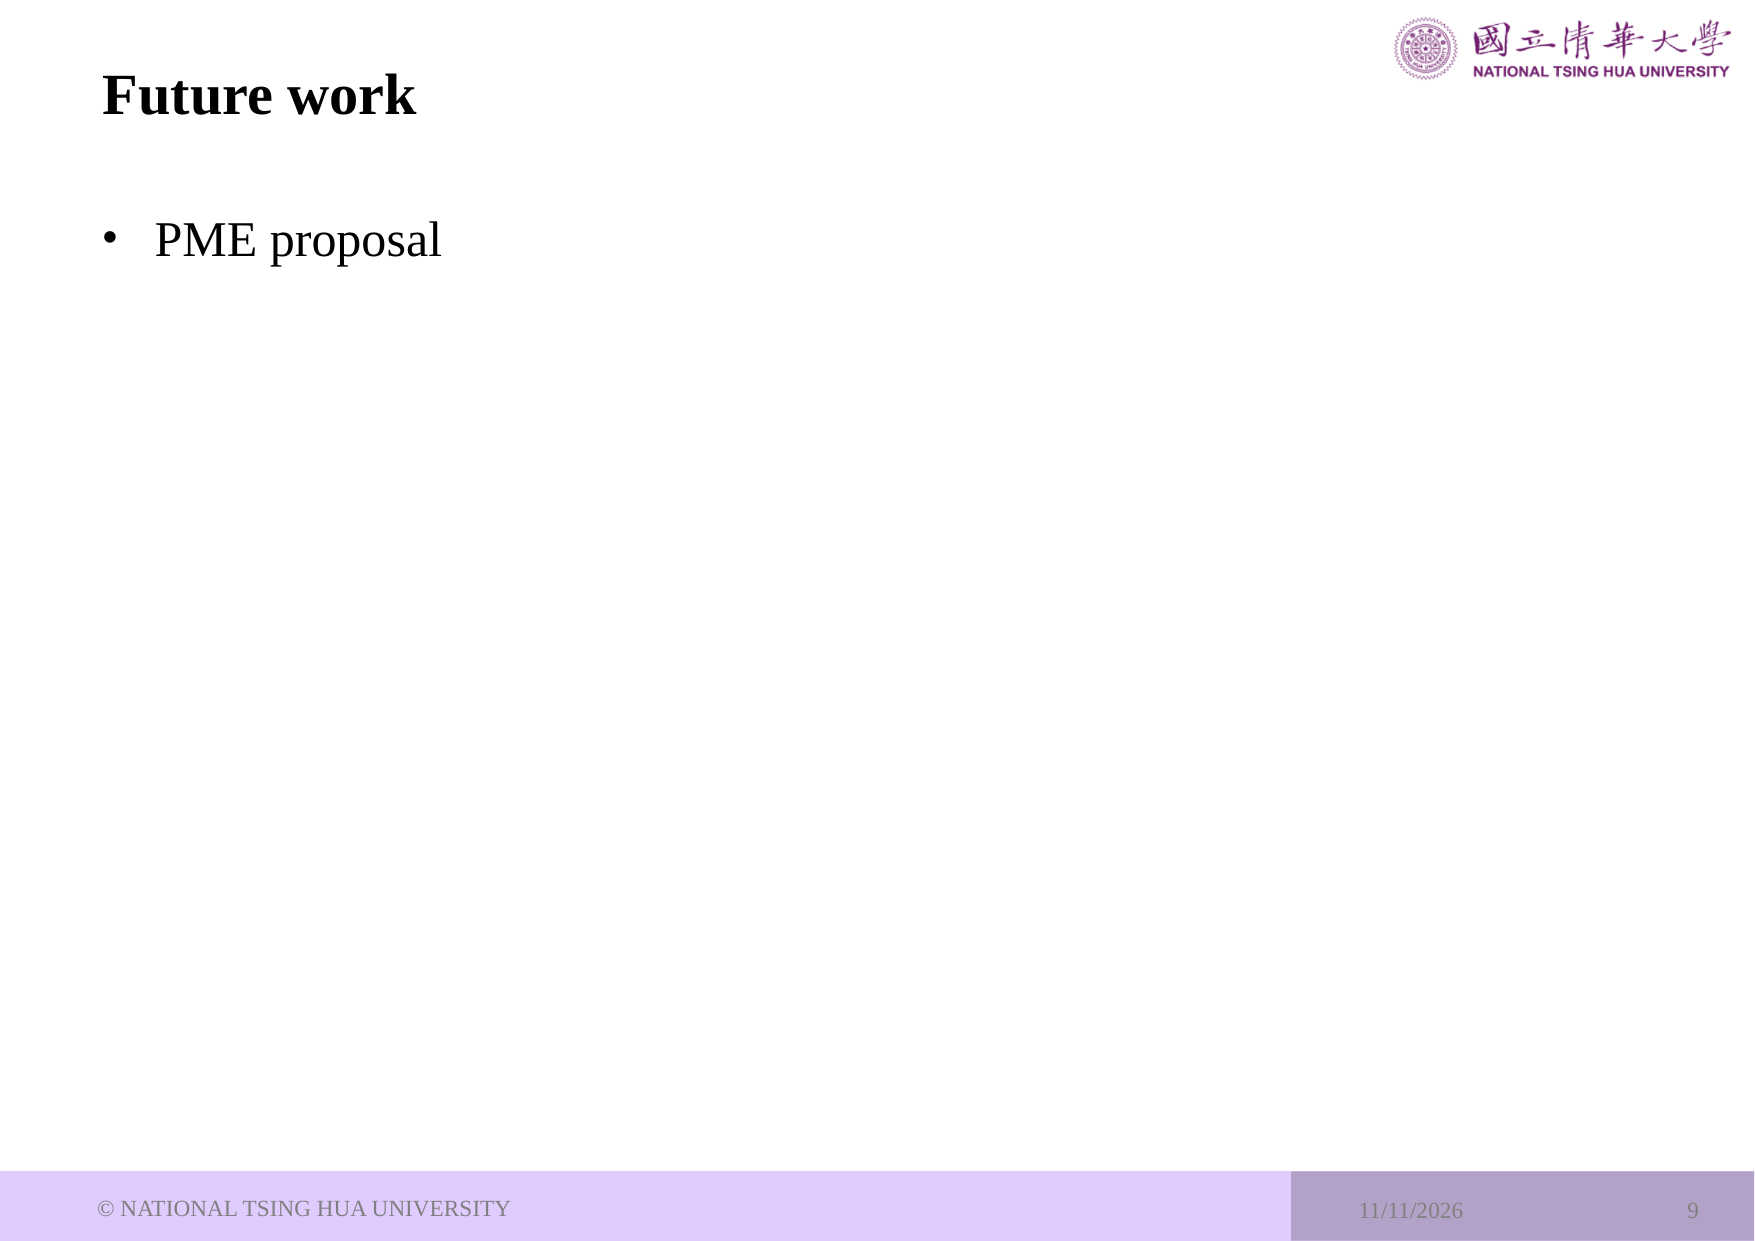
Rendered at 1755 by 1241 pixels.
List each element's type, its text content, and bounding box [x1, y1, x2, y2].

slide_number 9 [1577, 1180, 1714, 1239]
title Future work [87, 35, 1257, 140]
footer © NATIONAL TSING HUA UNIVERSITY [82, 1177, 562, 1236]
list PME proposal [87, 199, 1755, 1144]
picture [1388, 2, 1755, 95]
picture [0, 1171, 1291, 1241]
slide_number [1343, 1180, 1551, 1239]
